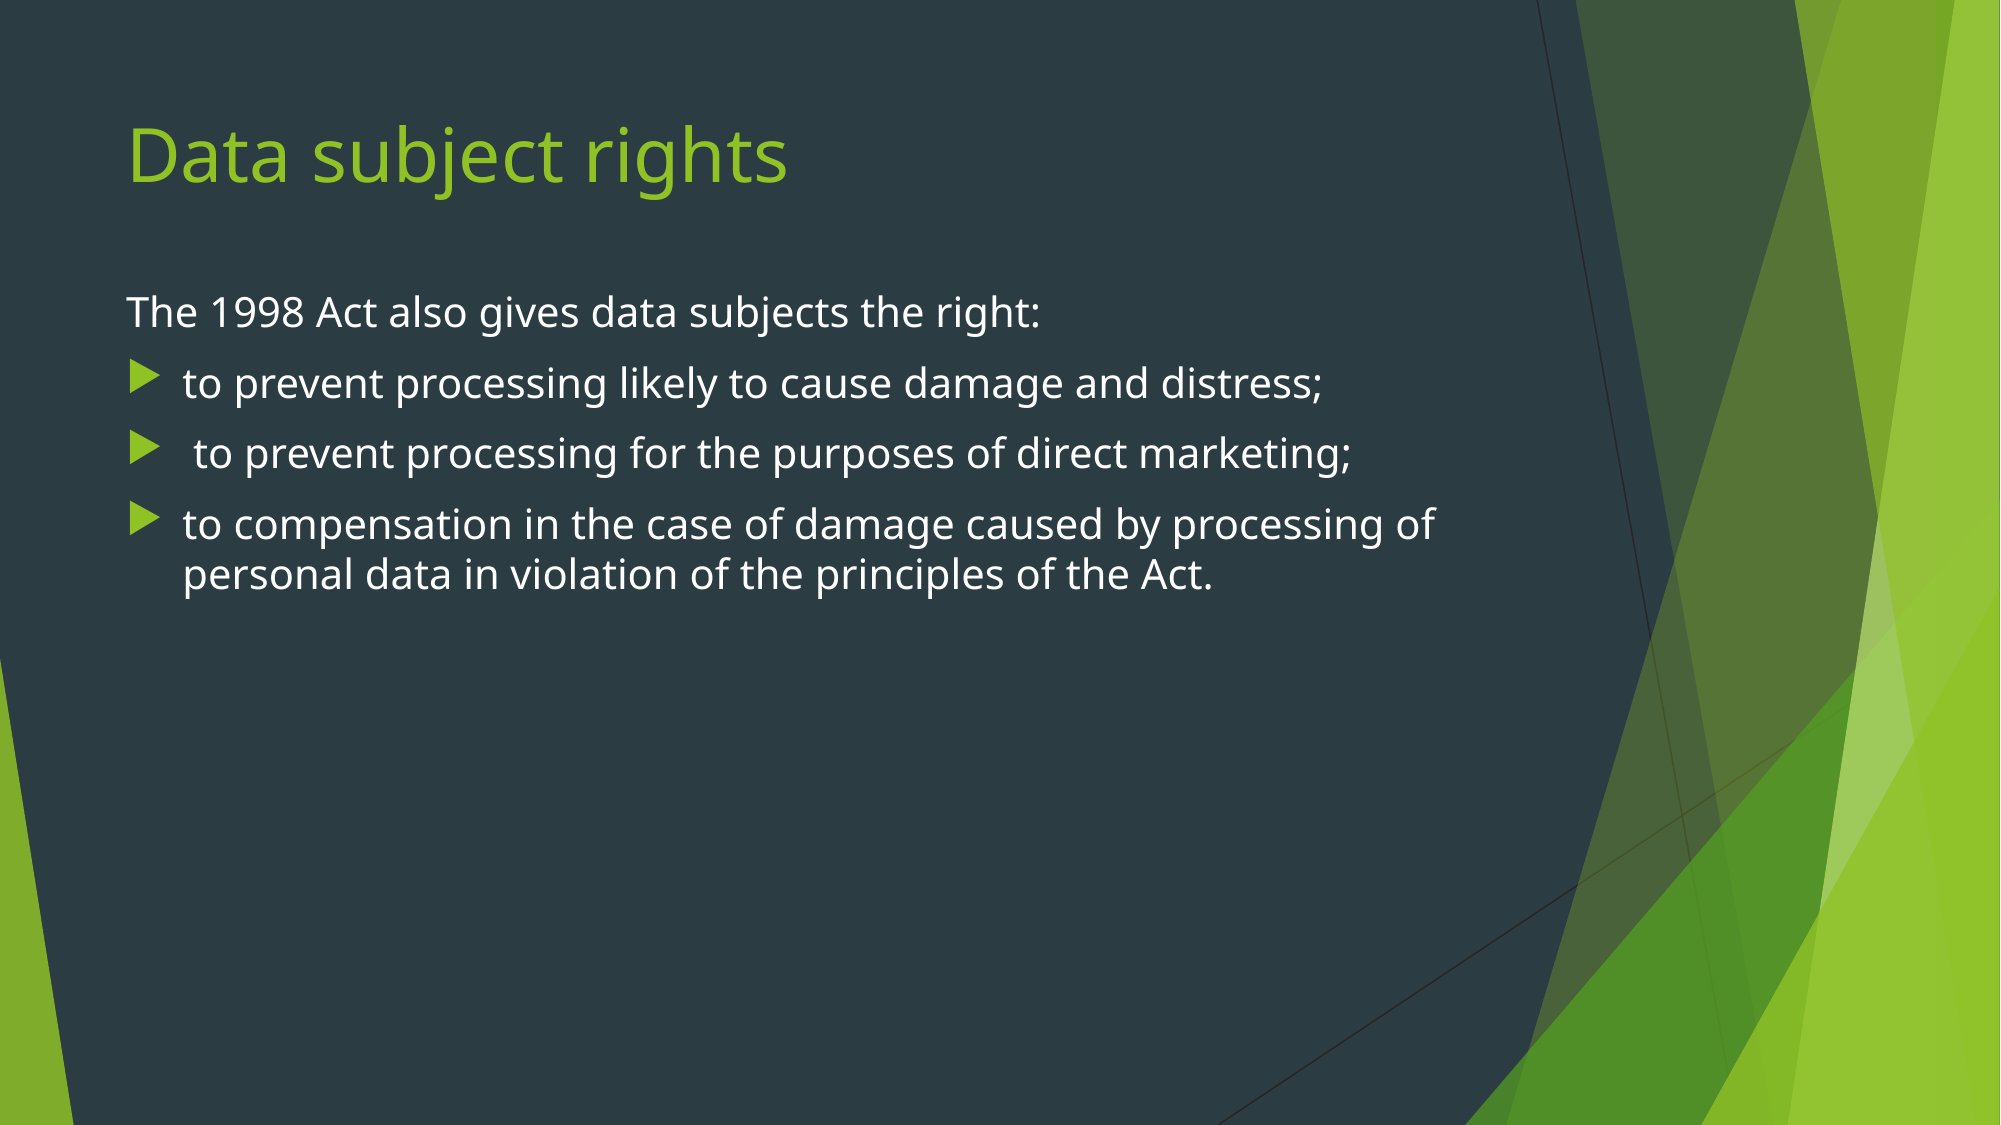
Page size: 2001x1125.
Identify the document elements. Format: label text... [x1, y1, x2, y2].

list The 1998 Act also gives data subjects the right: to prevent processing likely to cause damage and distress; to prevent processing for the purposes of direct marketing; to compensation in the case of damage caused by processing of personal data in violation of the principles of the Act. [110, 277, 1522, 713]
title Data subject rights [110, 99, 1522, 225]
